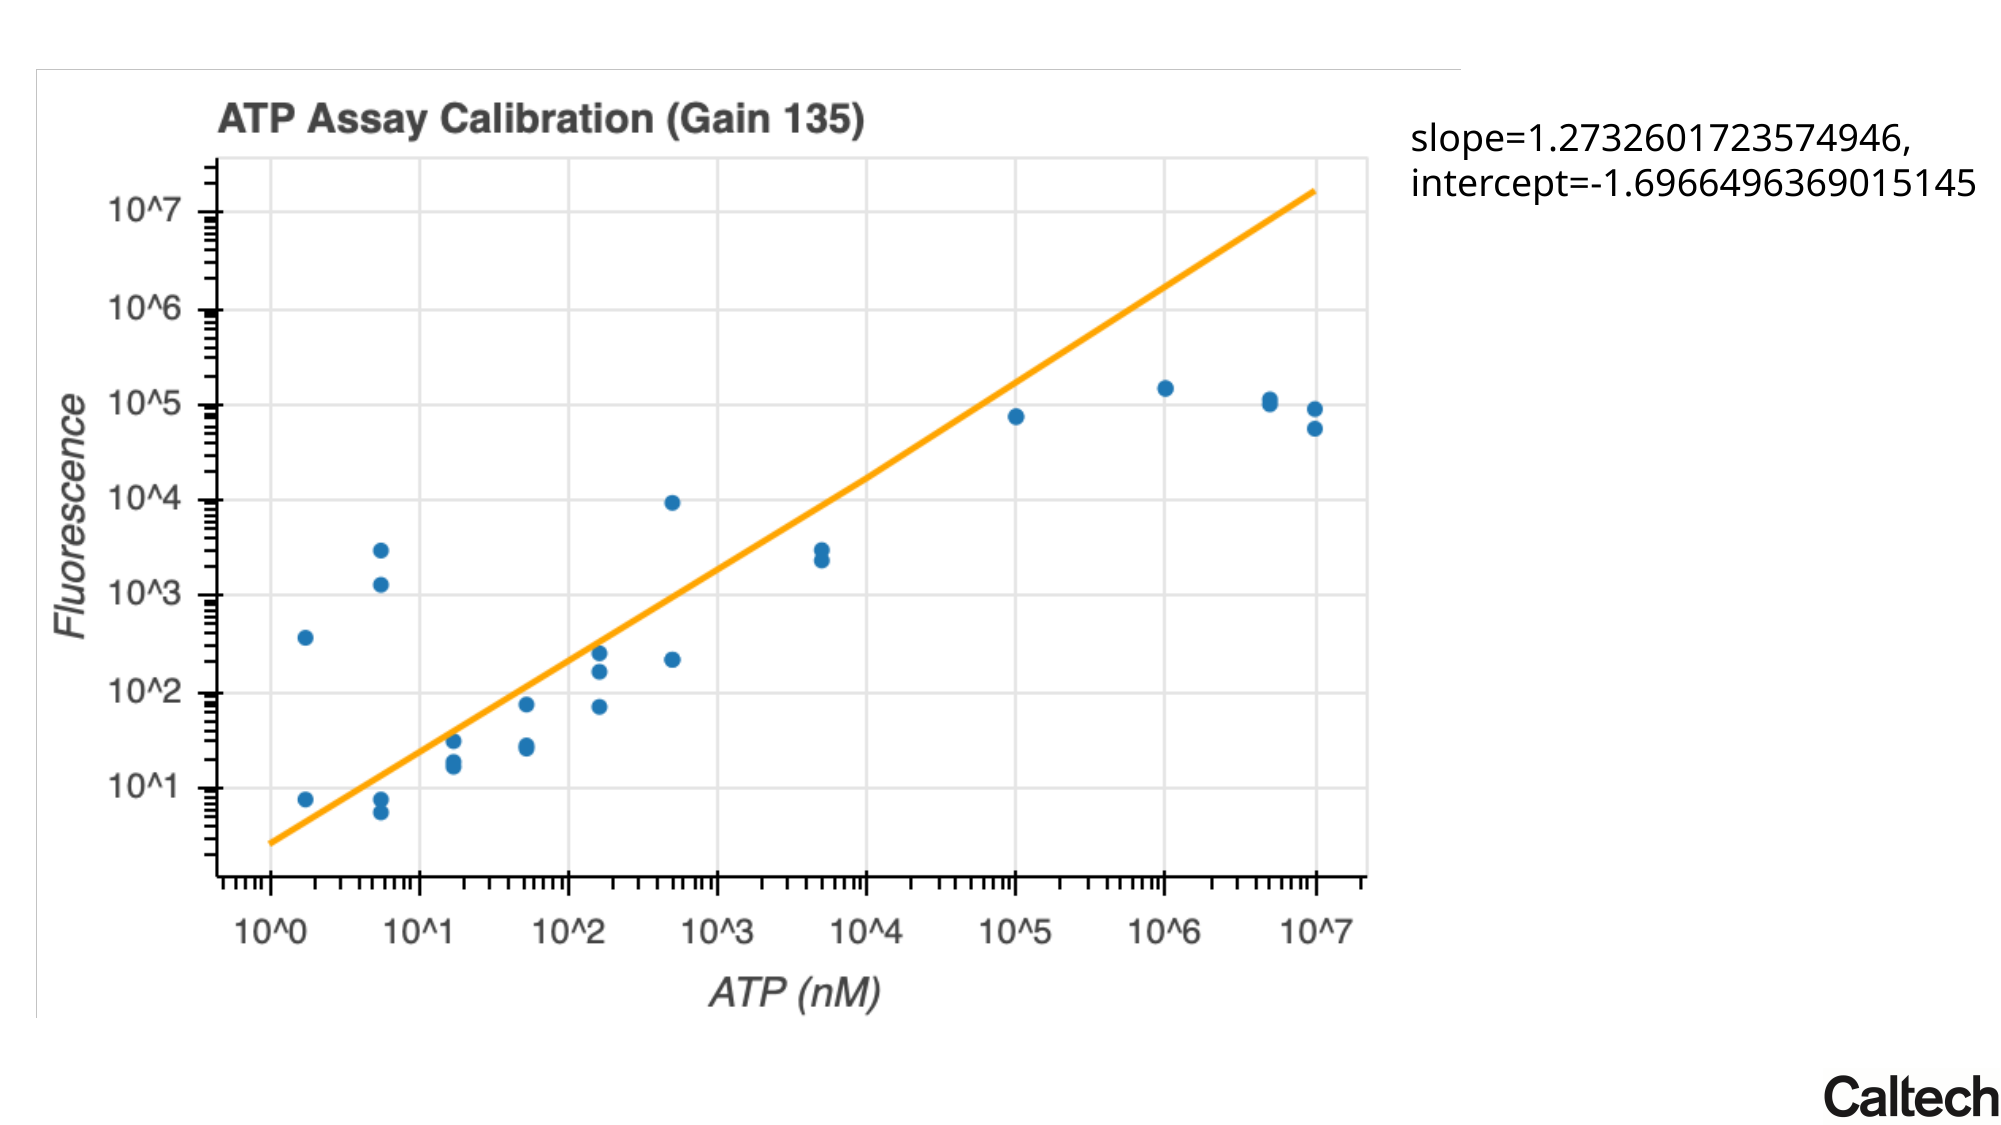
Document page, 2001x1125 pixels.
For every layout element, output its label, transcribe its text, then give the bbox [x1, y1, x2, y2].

text_box slope=1.2732601723574946, intercept=-1.6966496369015145 [1461, 107, 2000, 212]
picture [35, 68, 1461, 1018]
picture [1823, 1068, 2000, 1125]
